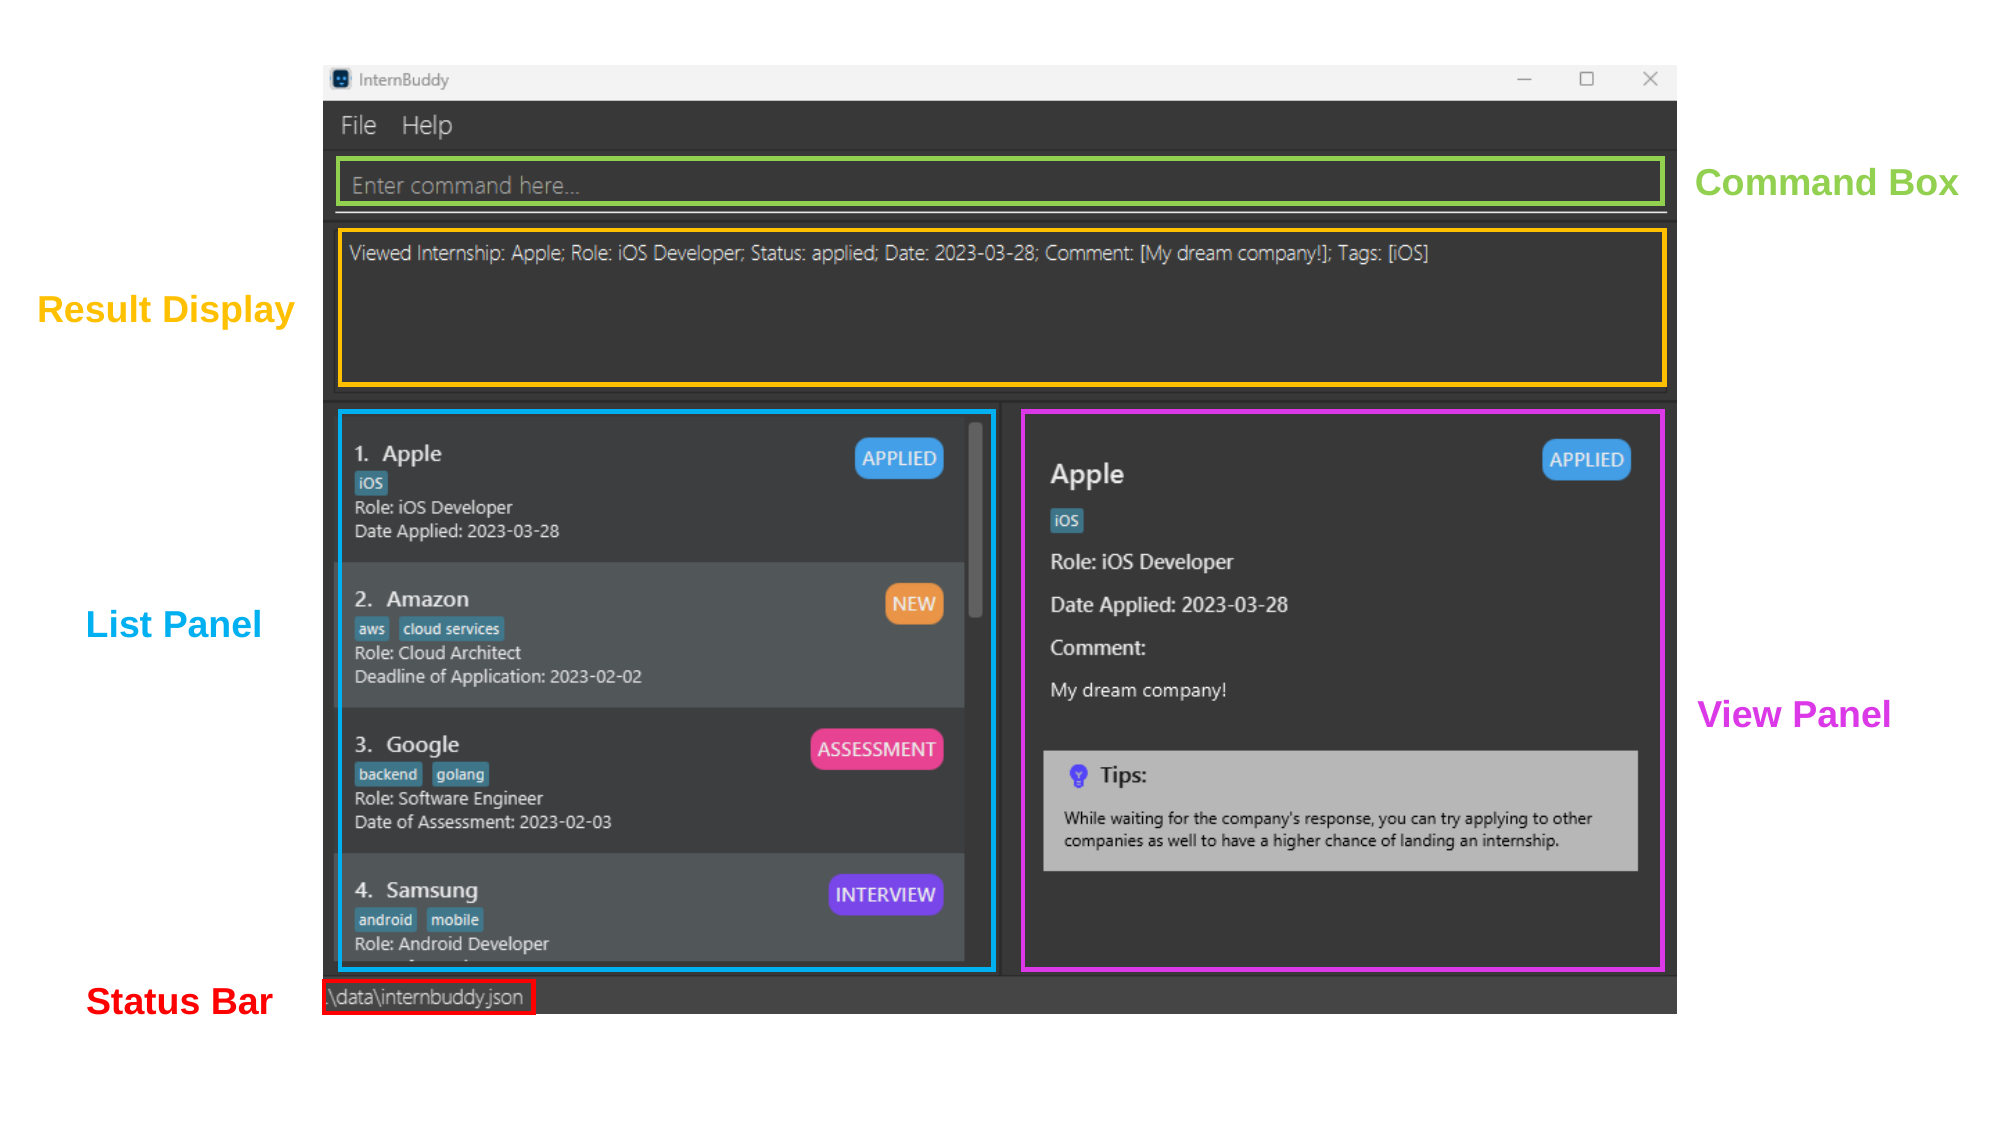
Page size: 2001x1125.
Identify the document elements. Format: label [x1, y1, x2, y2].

text_box [8, 64, 1978, 1030]
